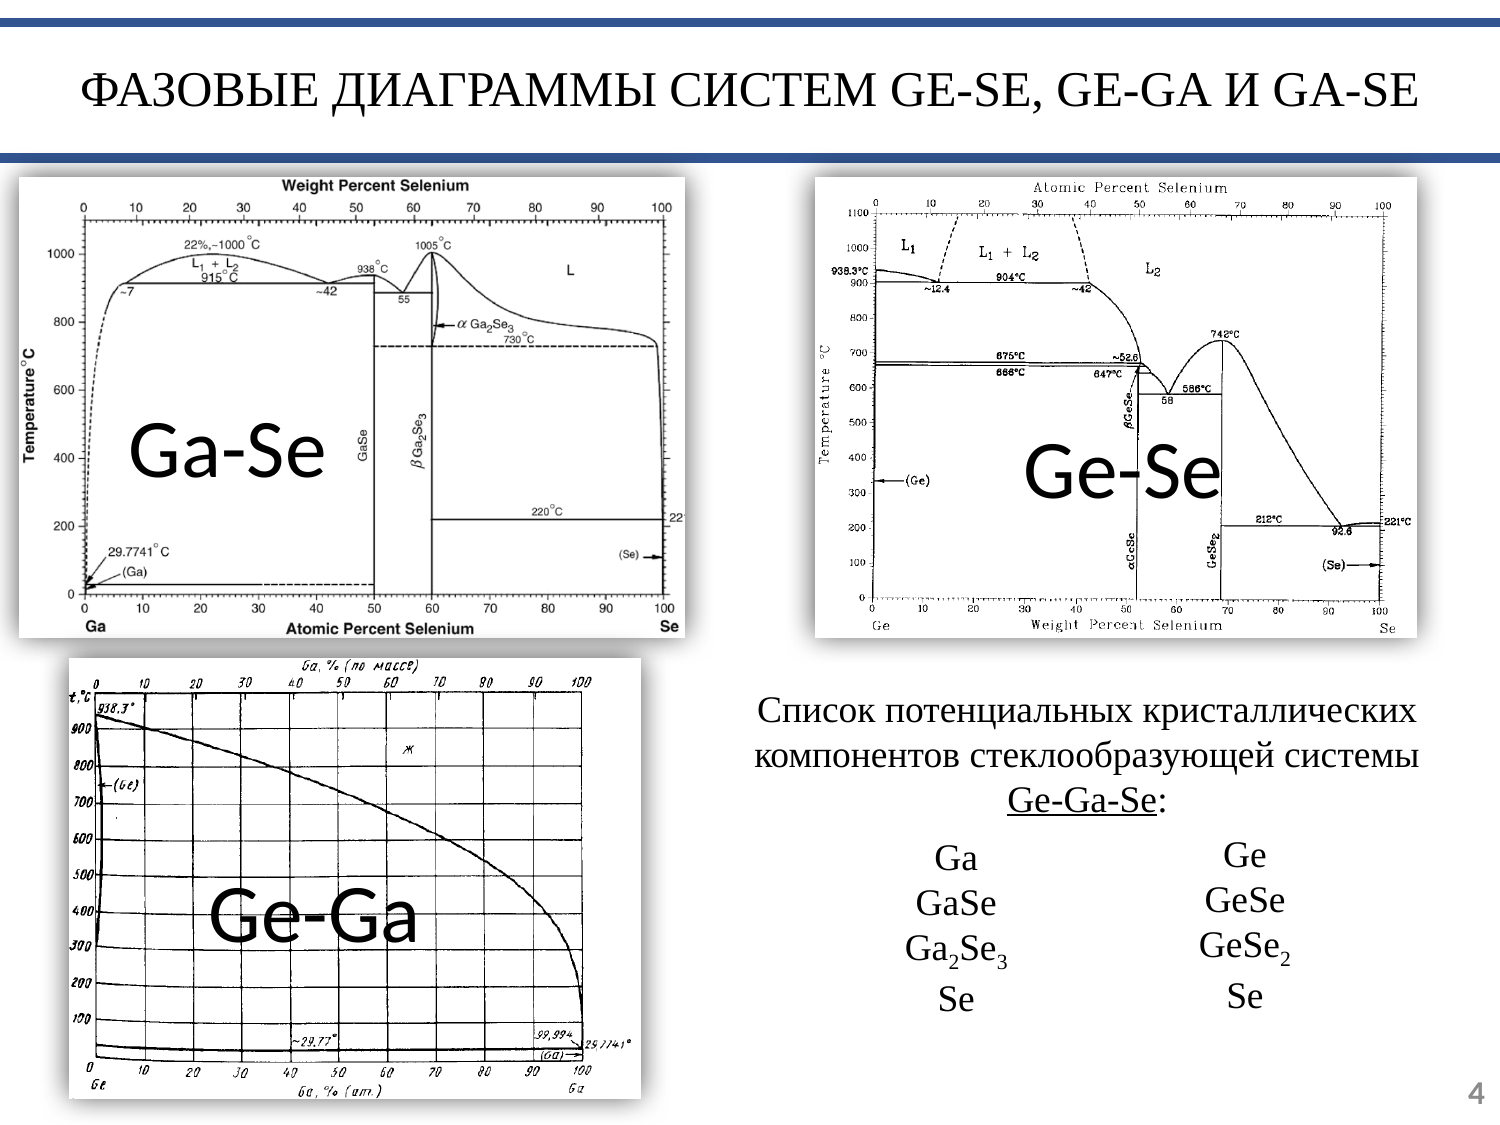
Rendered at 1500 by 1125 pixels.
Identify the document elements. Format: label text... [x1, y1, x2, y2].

picture [69, 658, 641, 1099]
text_box Список потенциальных кристаллических компонентов стеклообразующей системы Ge-Ga-Se: [723, 677, 1452, 827]
text_box Ga GaSe Ga2Se3 Se [876, 827, 1037, 1027]
picture [814, 177, 1417, 638]
title ФАЗОВЫЕ ДИАГРАММЫ СИСТЕМ GE-SE, GE-GA И GA-SE [0, 22, 1500, 158]
slide_number 4 [1162, 1060, 1500, 1121]
text_box Ge GeSe GeSe2 Se [1165, 827, 1326, 1024]
picture [19, 177, 685, 638]
